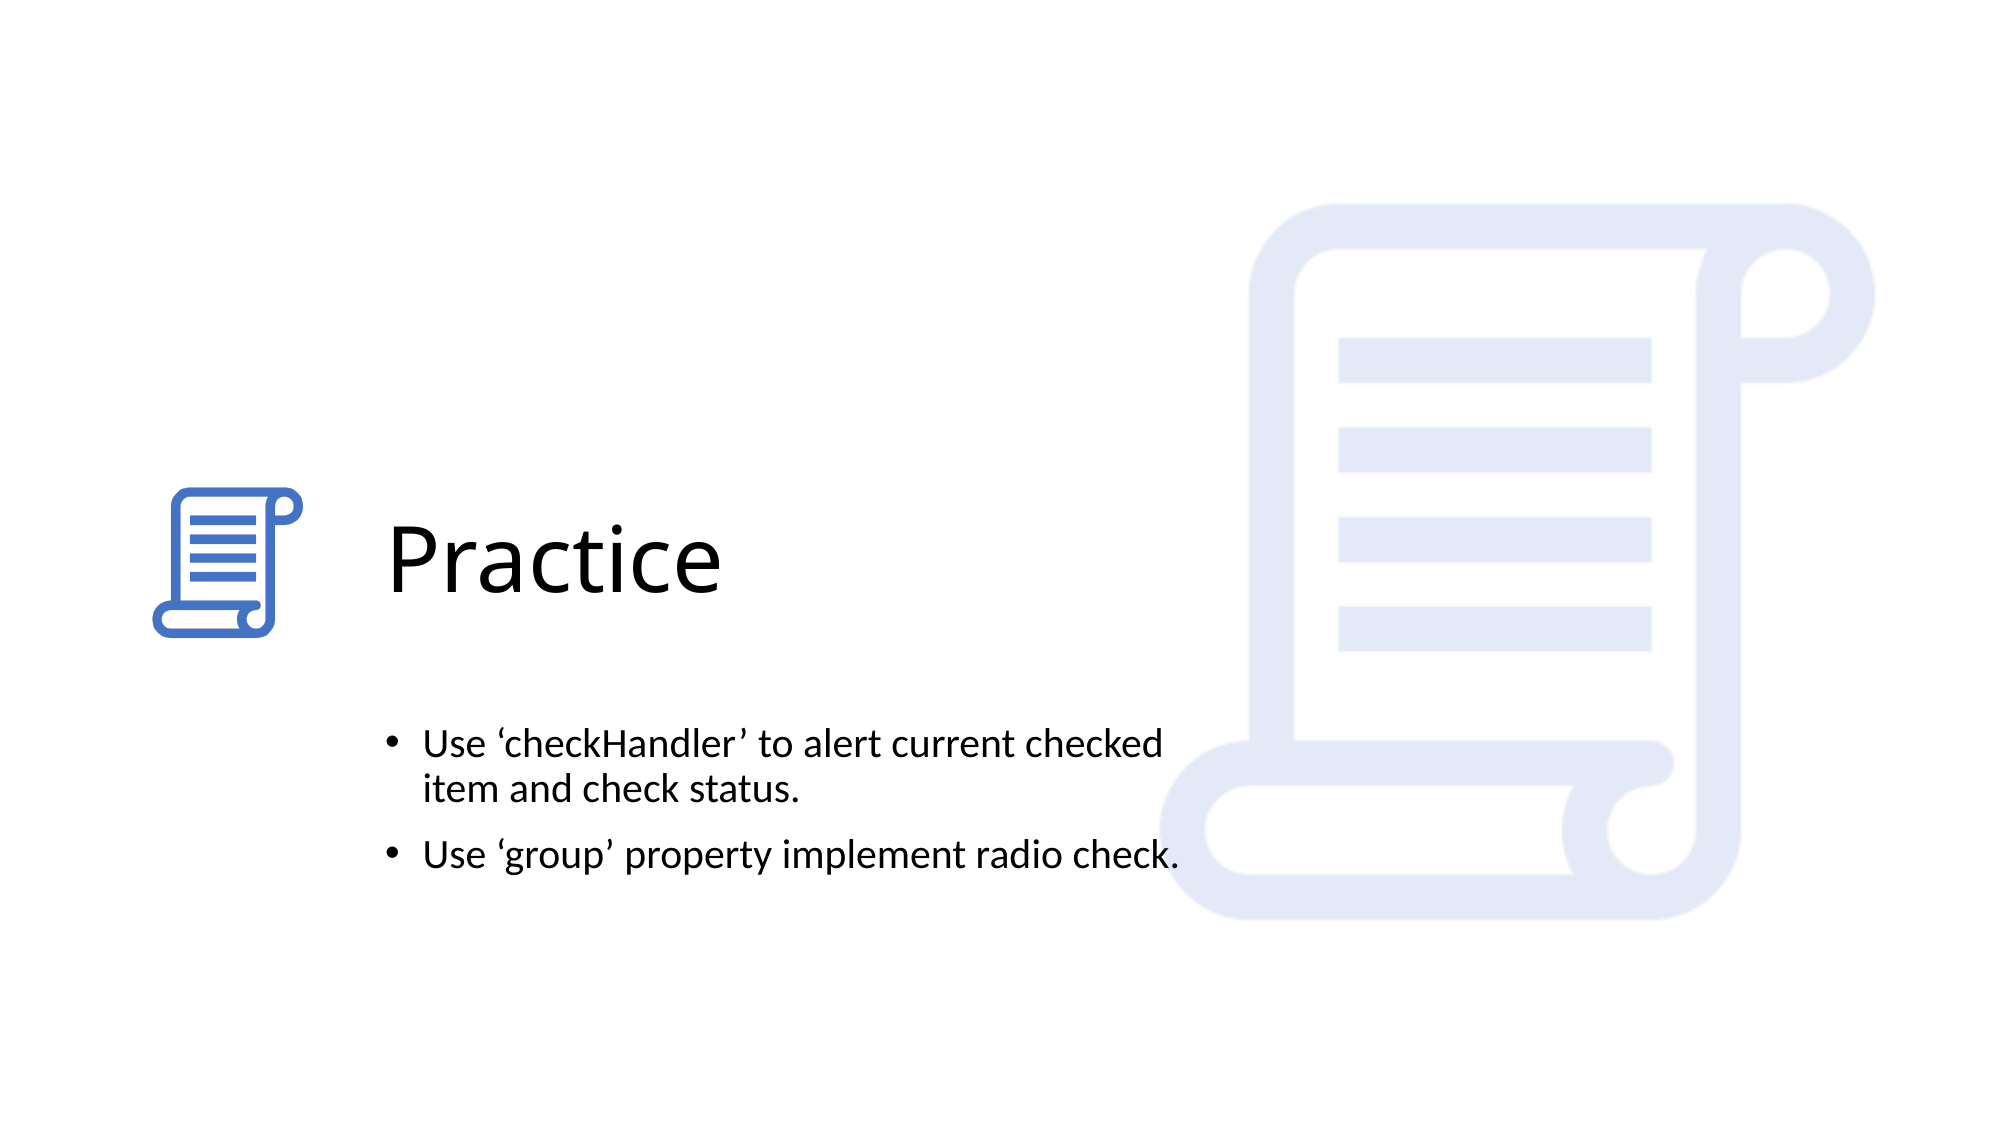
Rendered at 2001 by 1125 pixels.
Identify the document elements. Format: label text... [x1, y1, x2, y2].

picture [1089, 133, 1947, 992]
picture [137, 472, 318, 653]
title Practice [370, 441, 1089, 683]
list Use ‘checkHandler’ to alert current checked item and check status. Use ‘group’ property implement radio check. [370, 714, 1089, 992]
